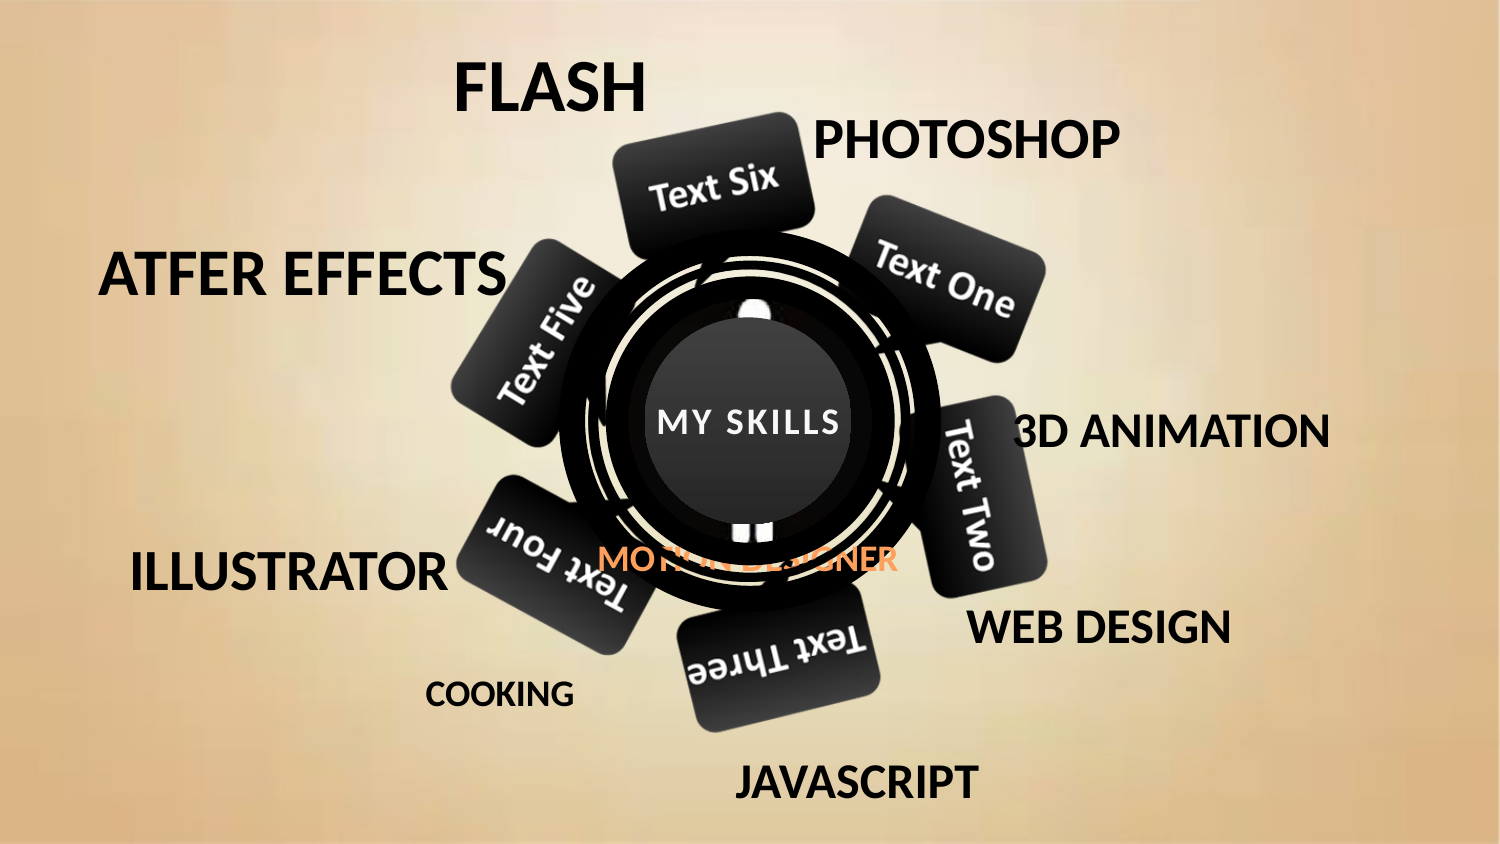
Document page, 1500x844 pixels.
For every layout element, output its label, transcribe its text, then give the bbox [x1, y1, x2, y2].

picture [0, 0, 1500, 844]
text_box 3D ANIMATION [1087, 389, 1347, 465]
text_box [638, 317, 858, 525]
text_box WEB DESIGN [1087, 585, 1248, 661]
text_box PHOTOSHOP [1085, 92, 1137, 178]
text_box ILLUSTRATOR [114, 524, 412, 610]
text_box ATFER EFFECTS [83, 221, 412, 317]
text_box FLASH [438, 29, 664, 89]
text_box JAVASCRIPT [720, 761, 995, 816]
